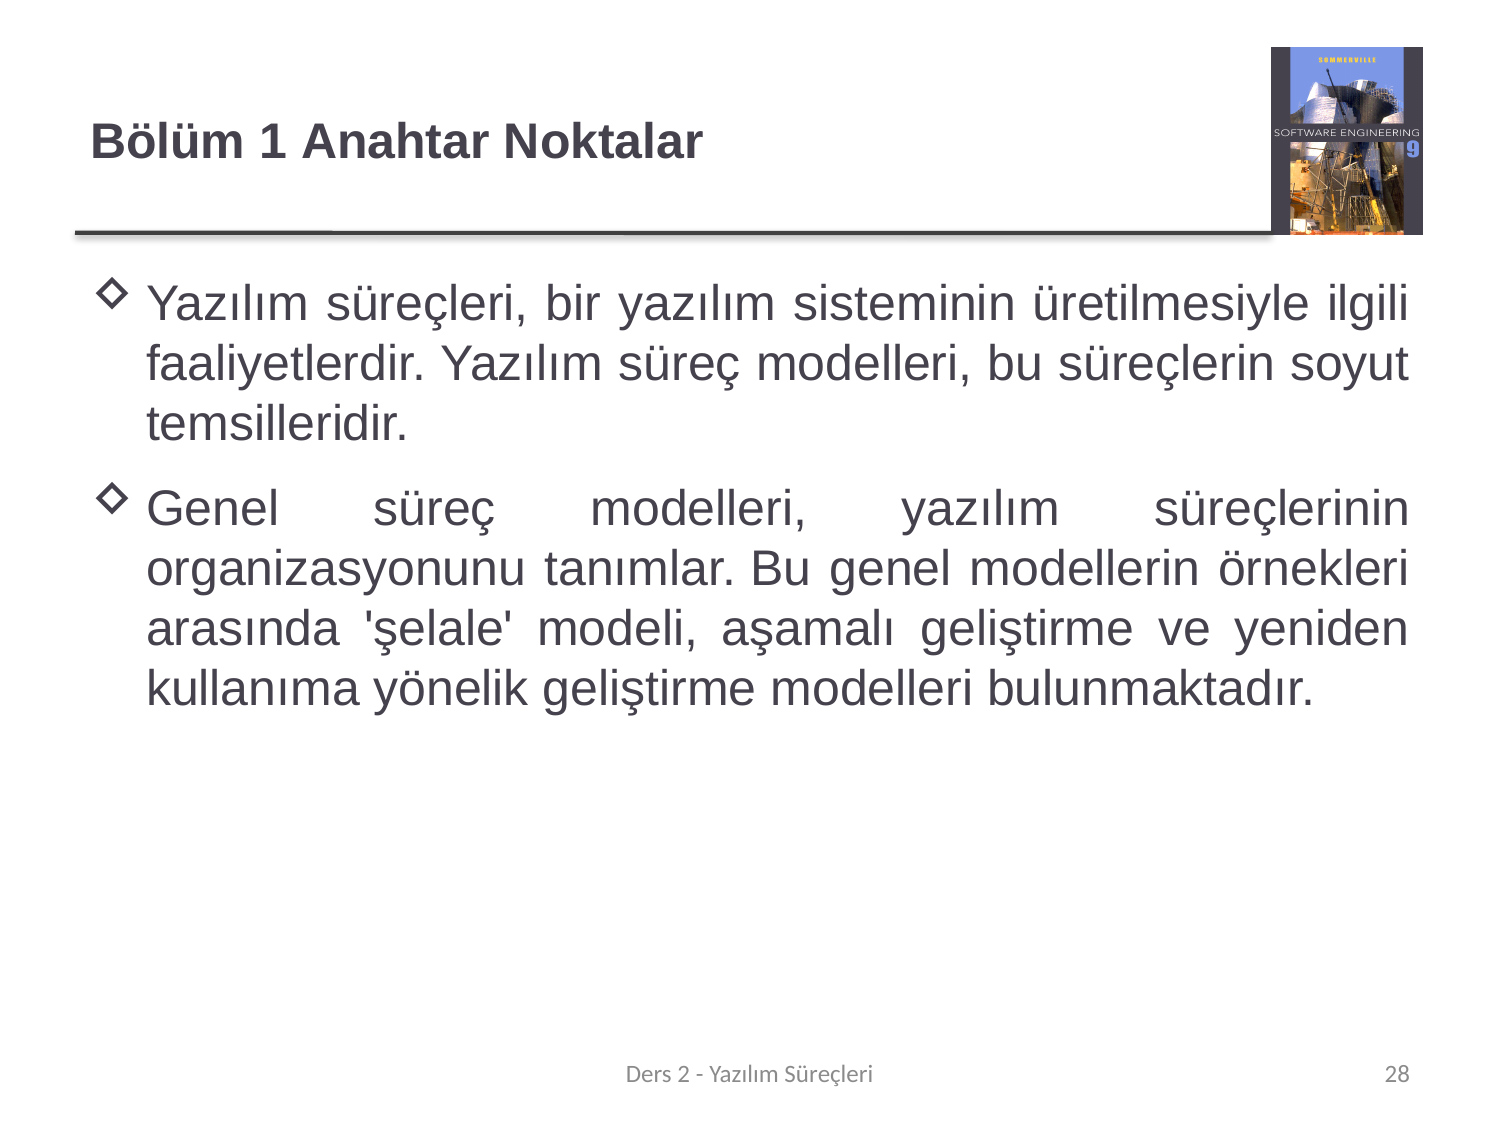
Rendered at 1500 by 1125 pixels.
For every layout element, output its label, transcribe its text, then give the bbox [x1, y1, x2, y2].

picture [1272, 47, 1423, 235]
list Yazılım süreçleri, bir yazılım sisteminin üretilmesiyle ilgili faaliyetlerdir. Yazılım süreç modelleri, bu süreçlerin soyut temsilleridir. Genel süreç modelleri, yazılım süreçlerinin organizasyonunu tanımlar. Bu genel modellerin örnekleri arasında 'şelale' modeli, aşamalı geliştirme ve yeniden kullanıma yönelik geliştirme modelleri bulunmaktadır. [75, 262, 1425, 1005]
title Bölüm 1 Anahtar Noktalar [74, 44, 1272, 233]
slide_number 28 [1074, 1042, 1425, 1103]
footer Ders 2 - Yazılım Süreçleri [512, 1042, 988, 1103]
